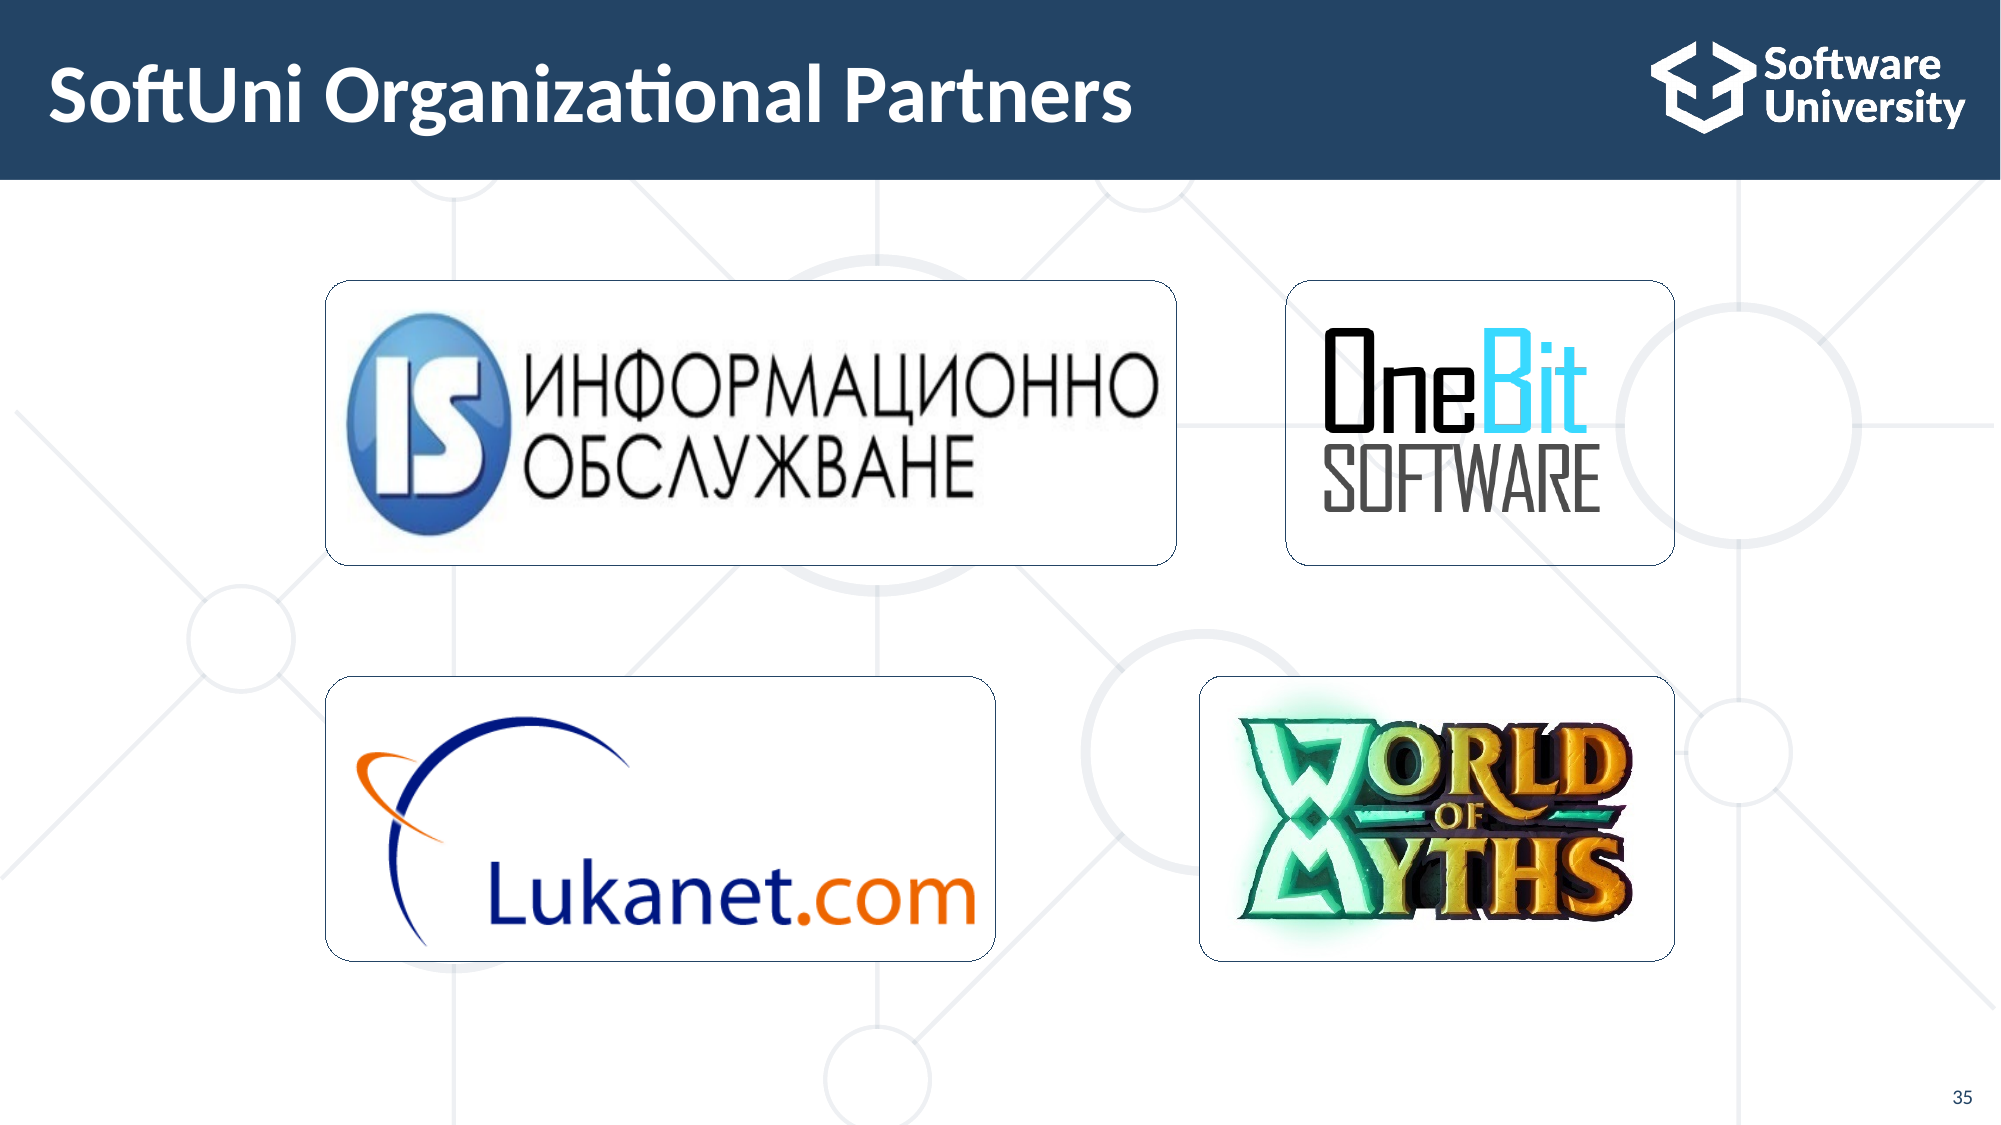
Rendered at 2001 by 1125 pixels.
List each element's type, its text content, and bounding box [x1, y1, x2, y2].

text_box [324, 280, 1675, 962]
picture [1651, 41, 1966, 134]
title SoftUni Organizational Partners [31, 16, 1625, 162]
slide_number 35 [1927, 1067, 1989, 1117]
